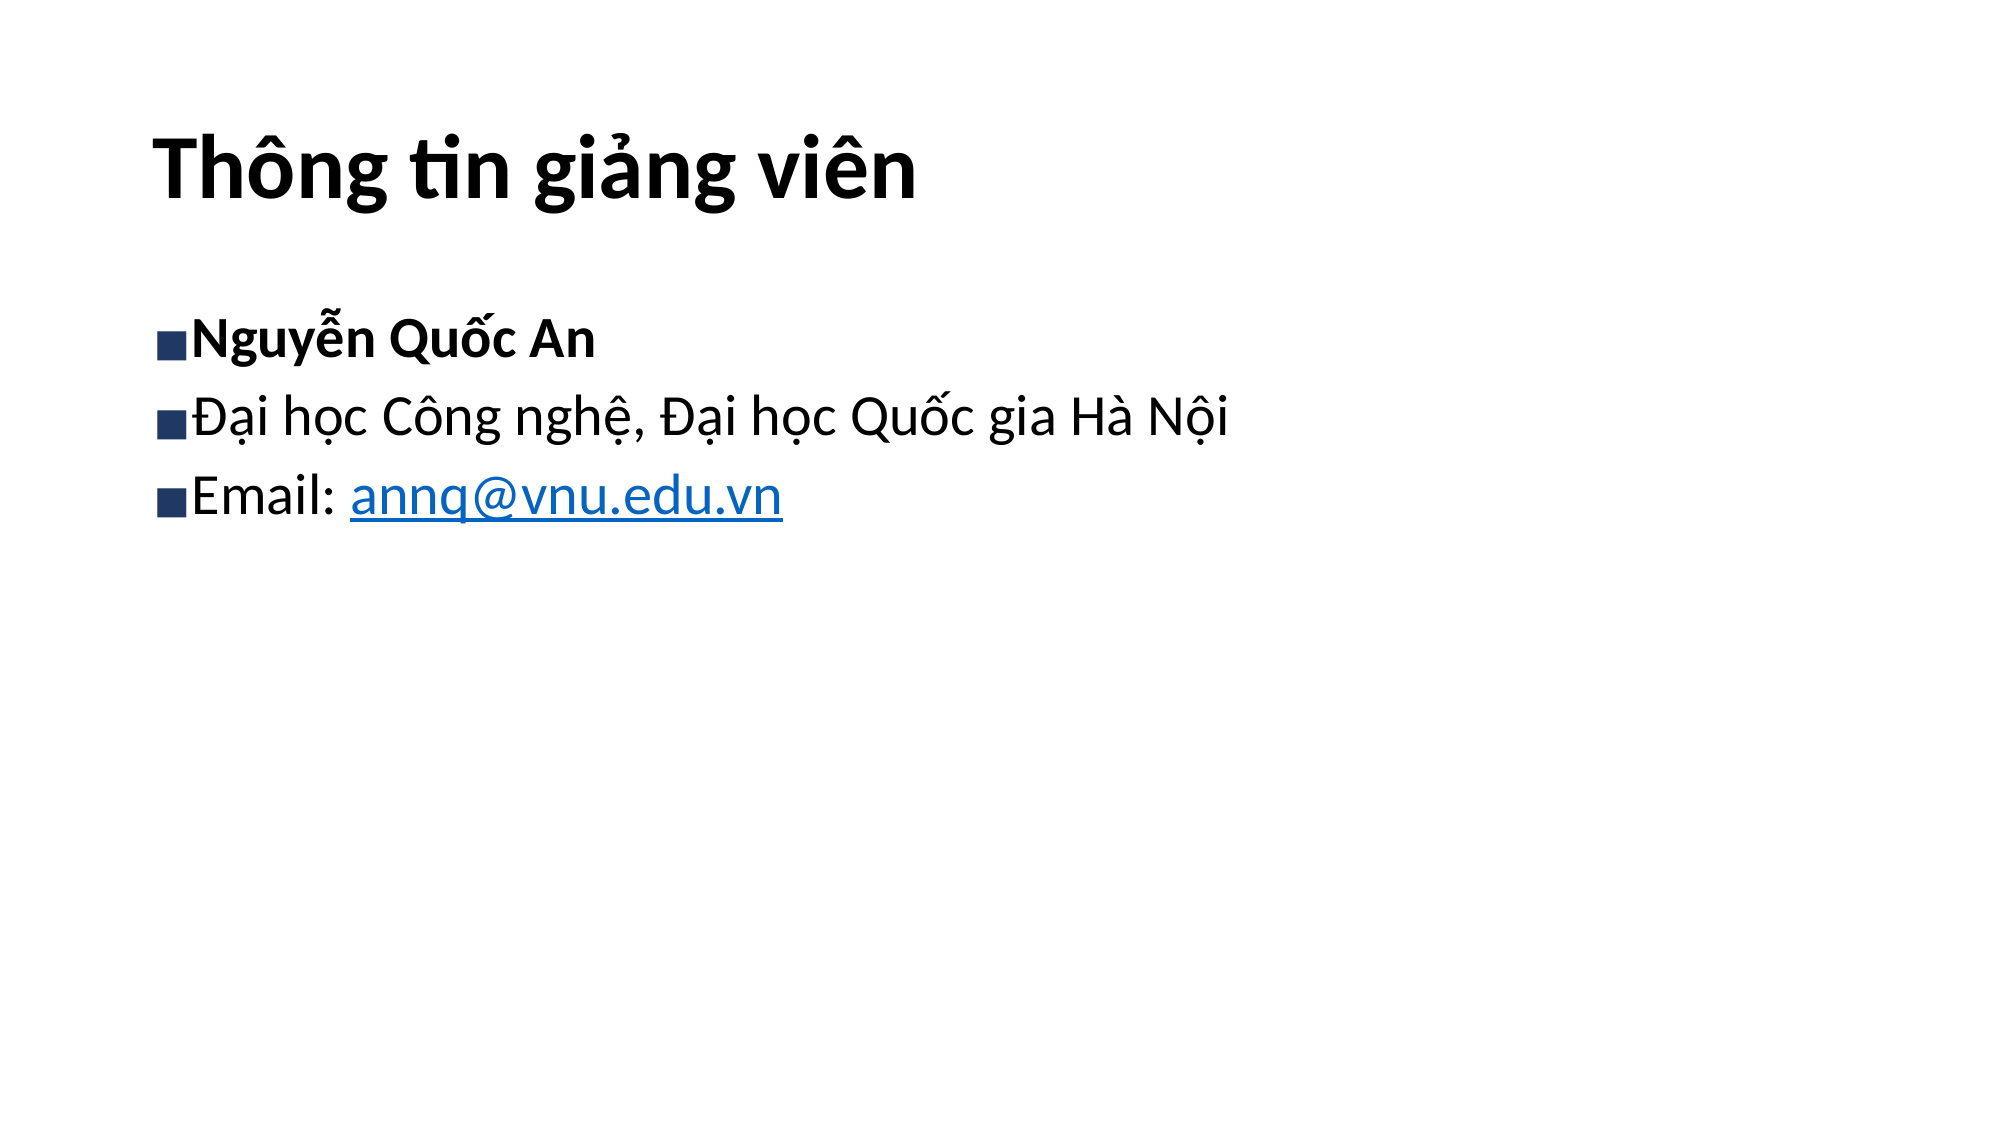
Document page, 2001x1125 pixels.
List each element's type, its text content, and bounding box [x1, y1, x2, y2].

title Thông tin giảng viên [137, 59, 1863, 278]
list Nguyễn Quốc An Đại học Công nghệ, Đại học Quốc gia Hà Nội Email: annq@vnu.edu.vn [137, 299, 1863, 1014]
